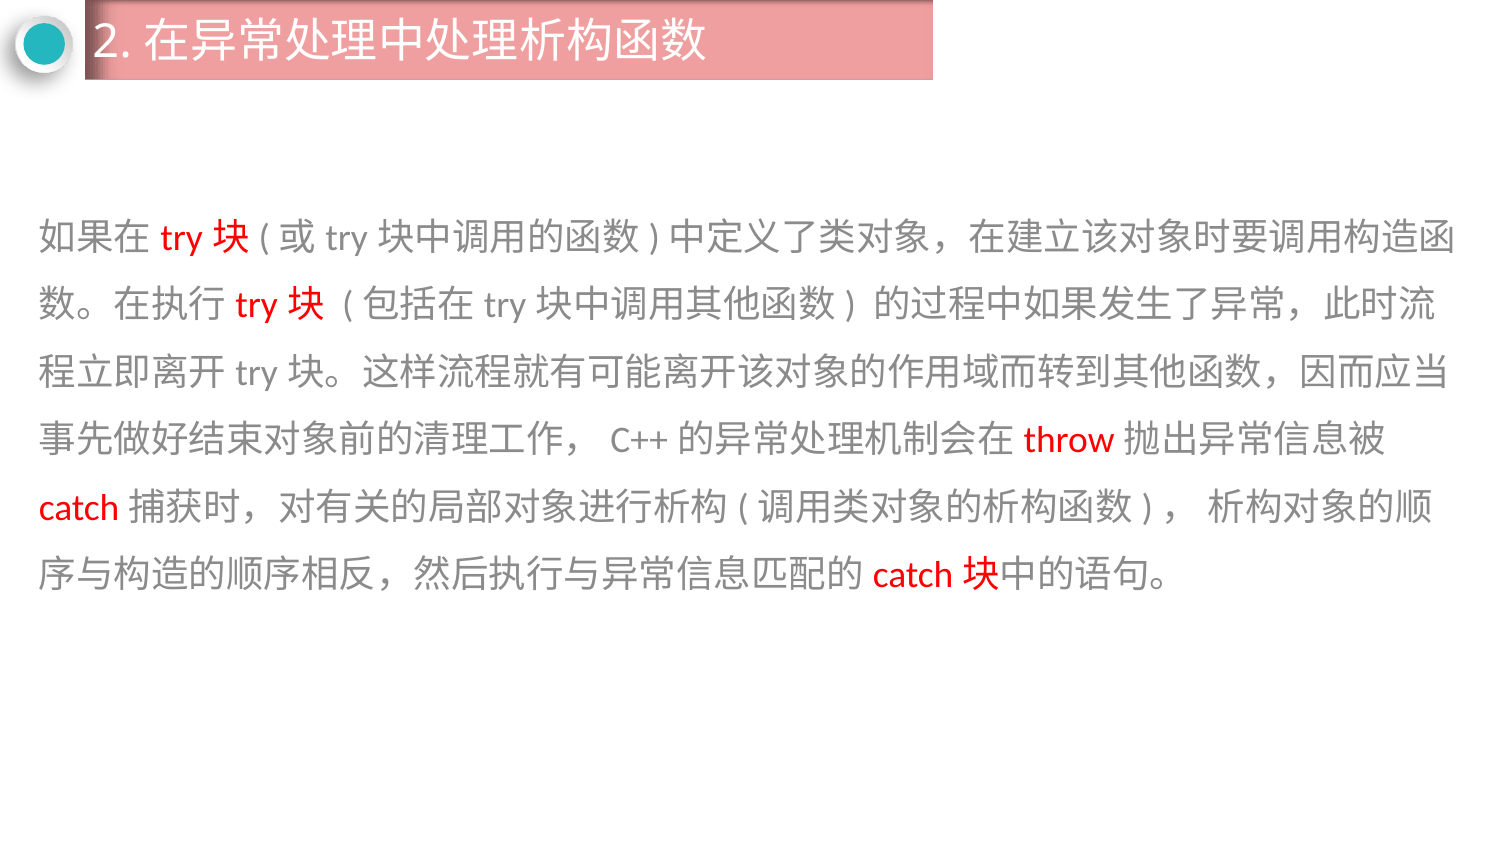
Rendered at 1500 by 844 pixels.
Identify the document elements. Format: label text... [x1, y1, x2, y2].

subtitle 如果在try块(或try块中调用的函数)中定义了类对象，在建立该对象时要调用构造函数。在执行try块 (包括在try块中调用其他函数) 的过程中如果发生了异常，此时流程立即离开try块。这样流程就有可能离开该对象的作用域而转到其他函数，因而应当事先做好结束对象前的清理工作，C++的异常处理机制会在throw抛出异常信息被catch捕获时，对有关的局部对象进行析构(调用类对象的析构函数)， 析构对象的顺序与构造的顺序相反，然后执行与异常信息匹配的catch块中的语句。 [23, 182, 1477, 808]
picture [83, 0, 937, 80]
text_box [14, 14, 73, 73]
